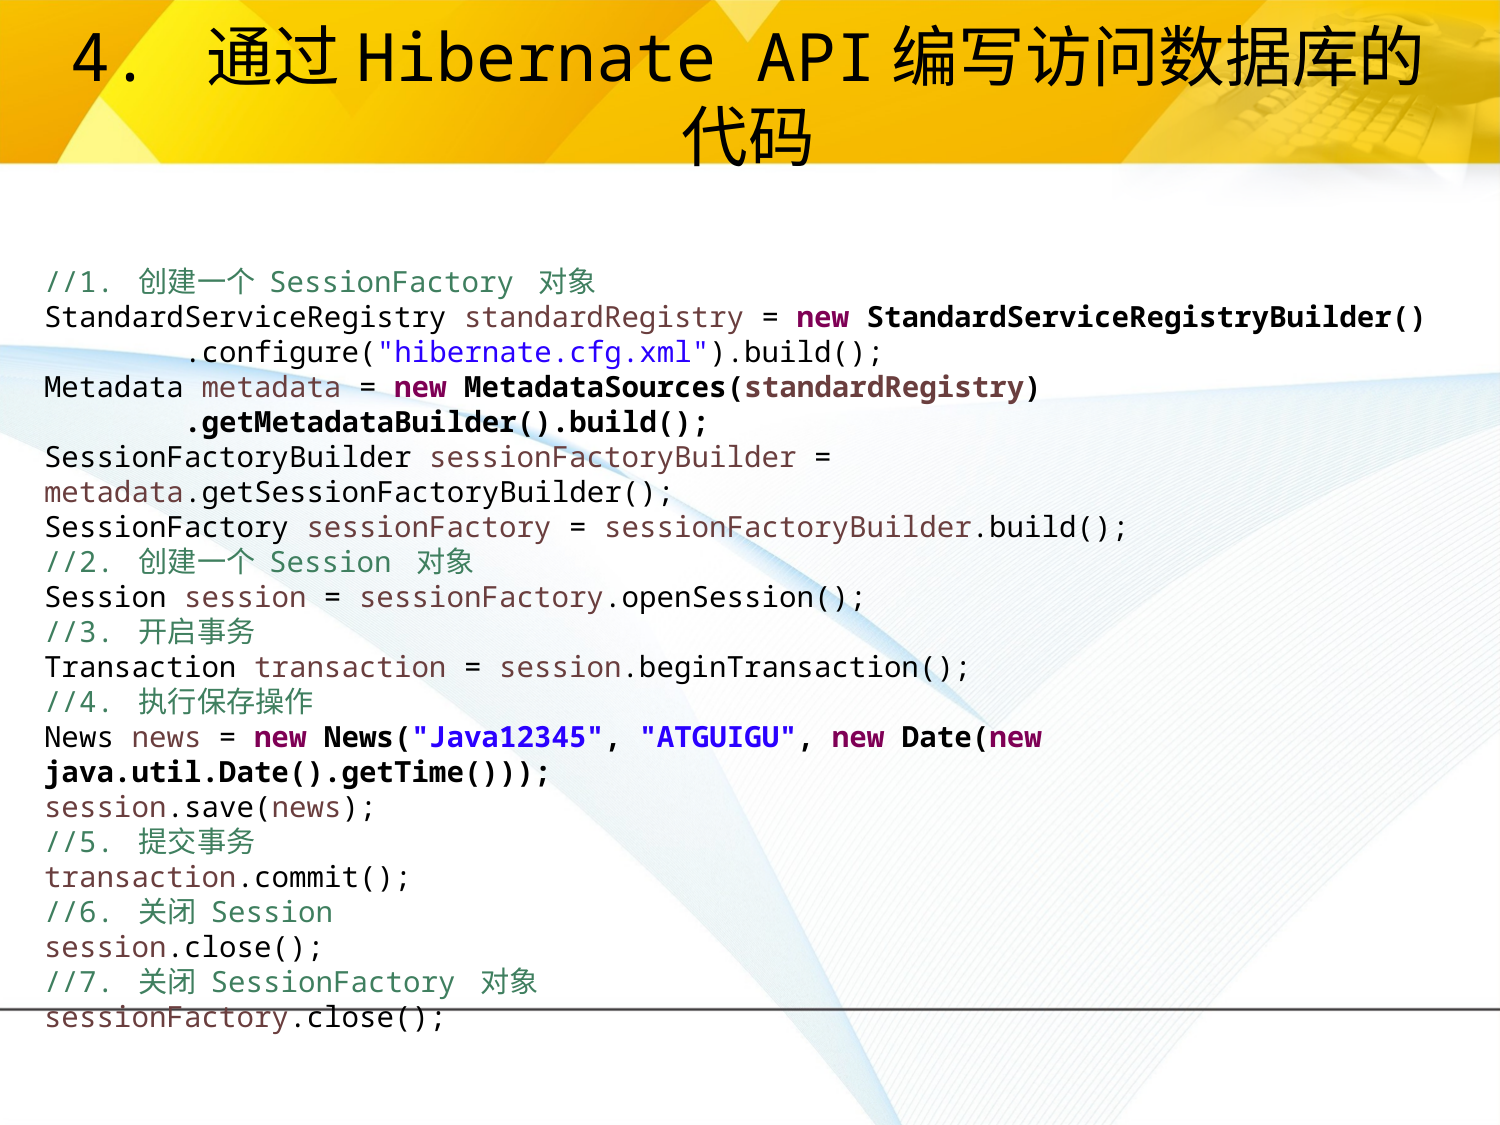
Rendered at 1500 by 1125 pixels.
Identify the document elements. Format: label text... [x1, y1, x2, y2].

picture [0, 0, 1500, 1125]
title 4. 通过Hibernate API编写访问数据库的代码 [29, 42, 1468, 148]
text_box //1. 创建一个 SessionFactory 对象 StandardServiceRegistry standardRegistry = new StandardServiceRegistryBuilder() .configure("hibernate.cfg.xml").build(); Metadata metadata = new MetadataSources(standardRegistry) .getMetadataBuilder().build(); SessionFactoryBuilder sessionFactoryBuilder = metadata.getSessionFactoryBuilder(); SessionFactory sessionFactory = sessionFactoryBuilder.build(); //2. 创建一个 Session 对象 Session session = sessionFactory.openSession(); //3. 开启事务 Transaction transaction = session.beginTransaction(); //4. 执行保存操作 News news = new News("Java12345", "ATGUIGU", new Date(new java.util.Date().getTime())); session.save(news); //5. 提交事务 transaction.commit(); //6. 关闭 Session session.close(); //7. 关闭 SessionFactory 对象 sessionFactory.close(); [29, 256, 1465, 1041]
